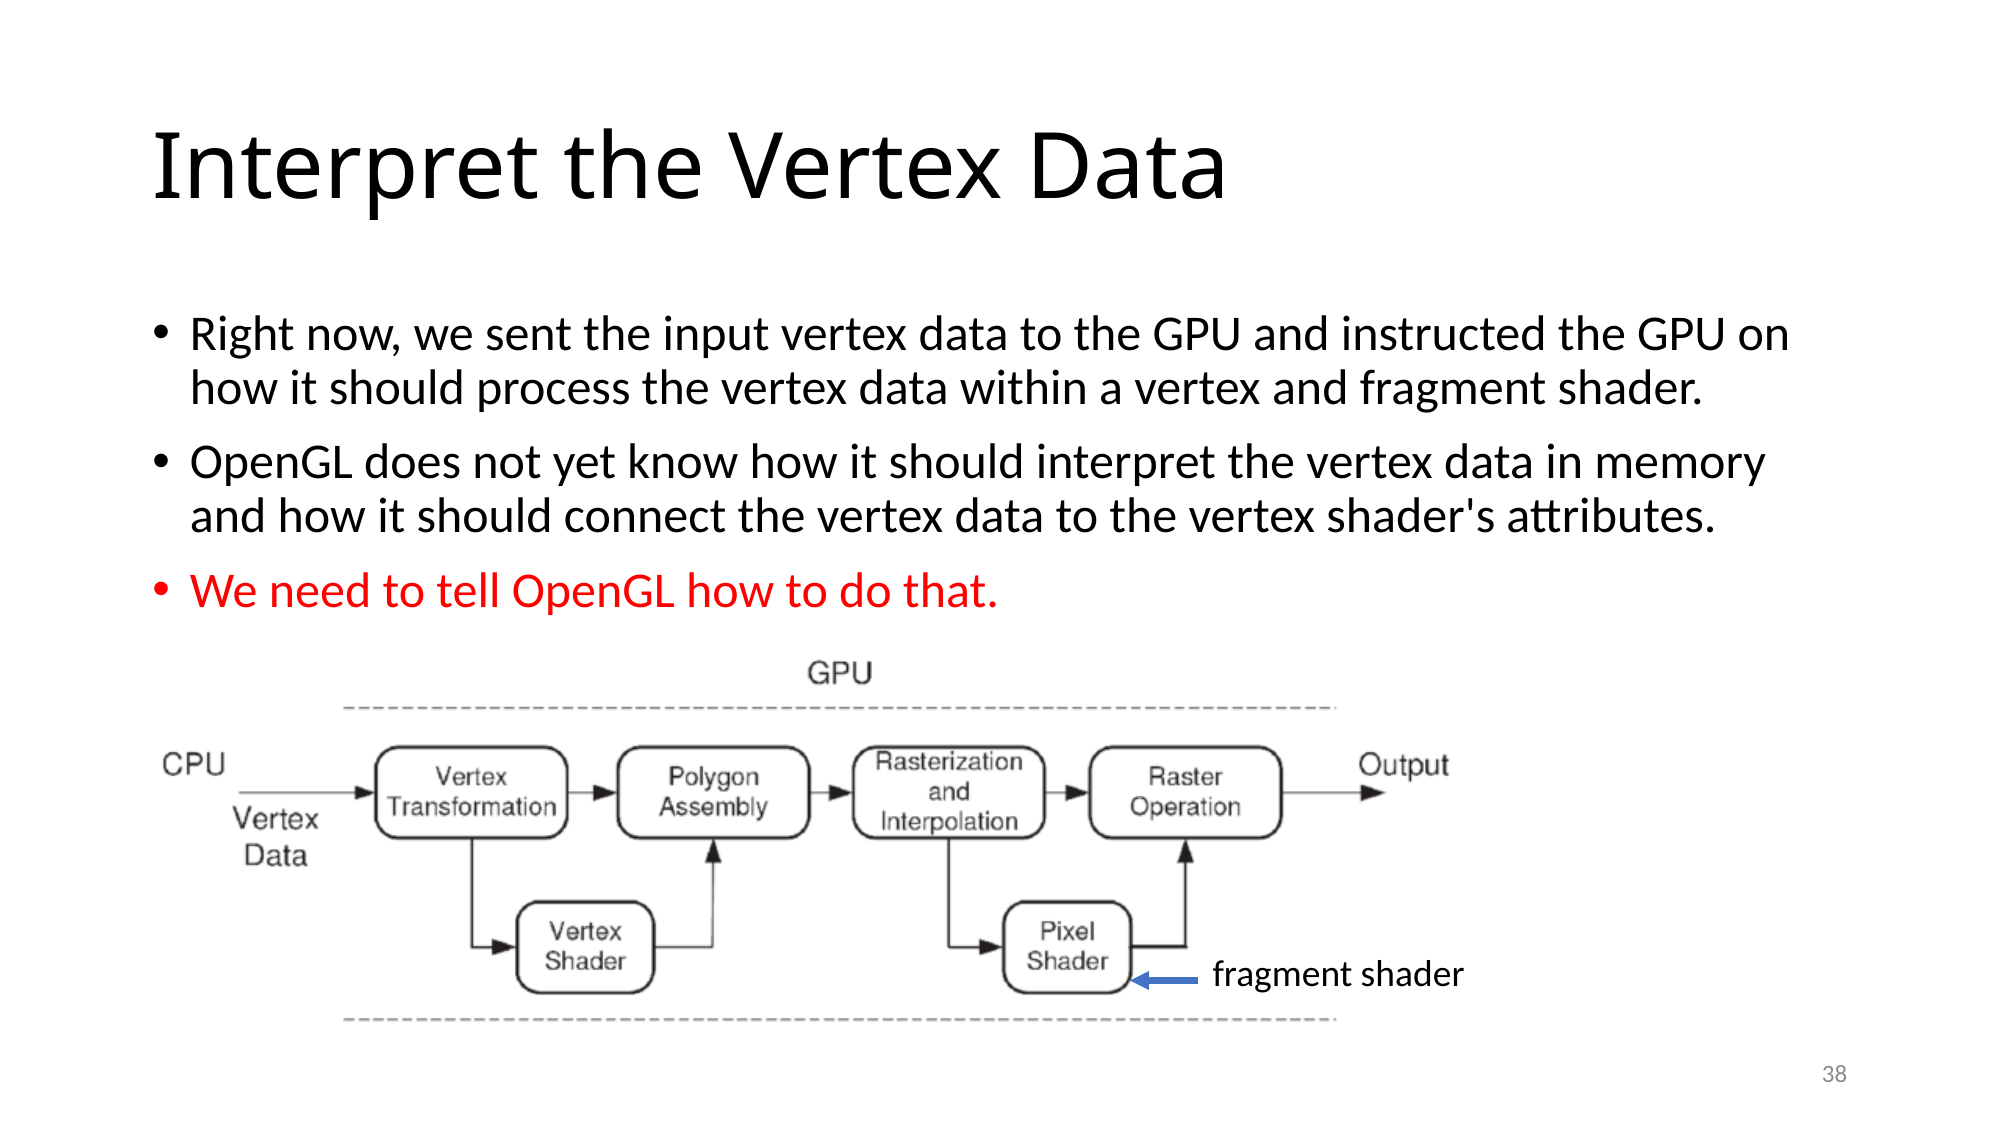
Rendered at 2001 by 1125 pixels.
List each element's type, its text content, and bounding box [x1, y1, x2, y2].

slide_number 38 [1412, 1042, 1863, 1103]
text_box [145, 629, 1569, 1031]
list Right now, we sent the input vertex data to the GPU and instructed the GPU on how it should process the vertex data within a vertex and fragment shader. OpenGL does not yet know how it should interpret the vertex data in memory and how it should connect the vertex data to the vertex shader's attributes. We need to tell OpenGL how to do that. [137, 299, 1863, 643]
title Interpret the Vertex Data [137, 59, 1863, 278]
